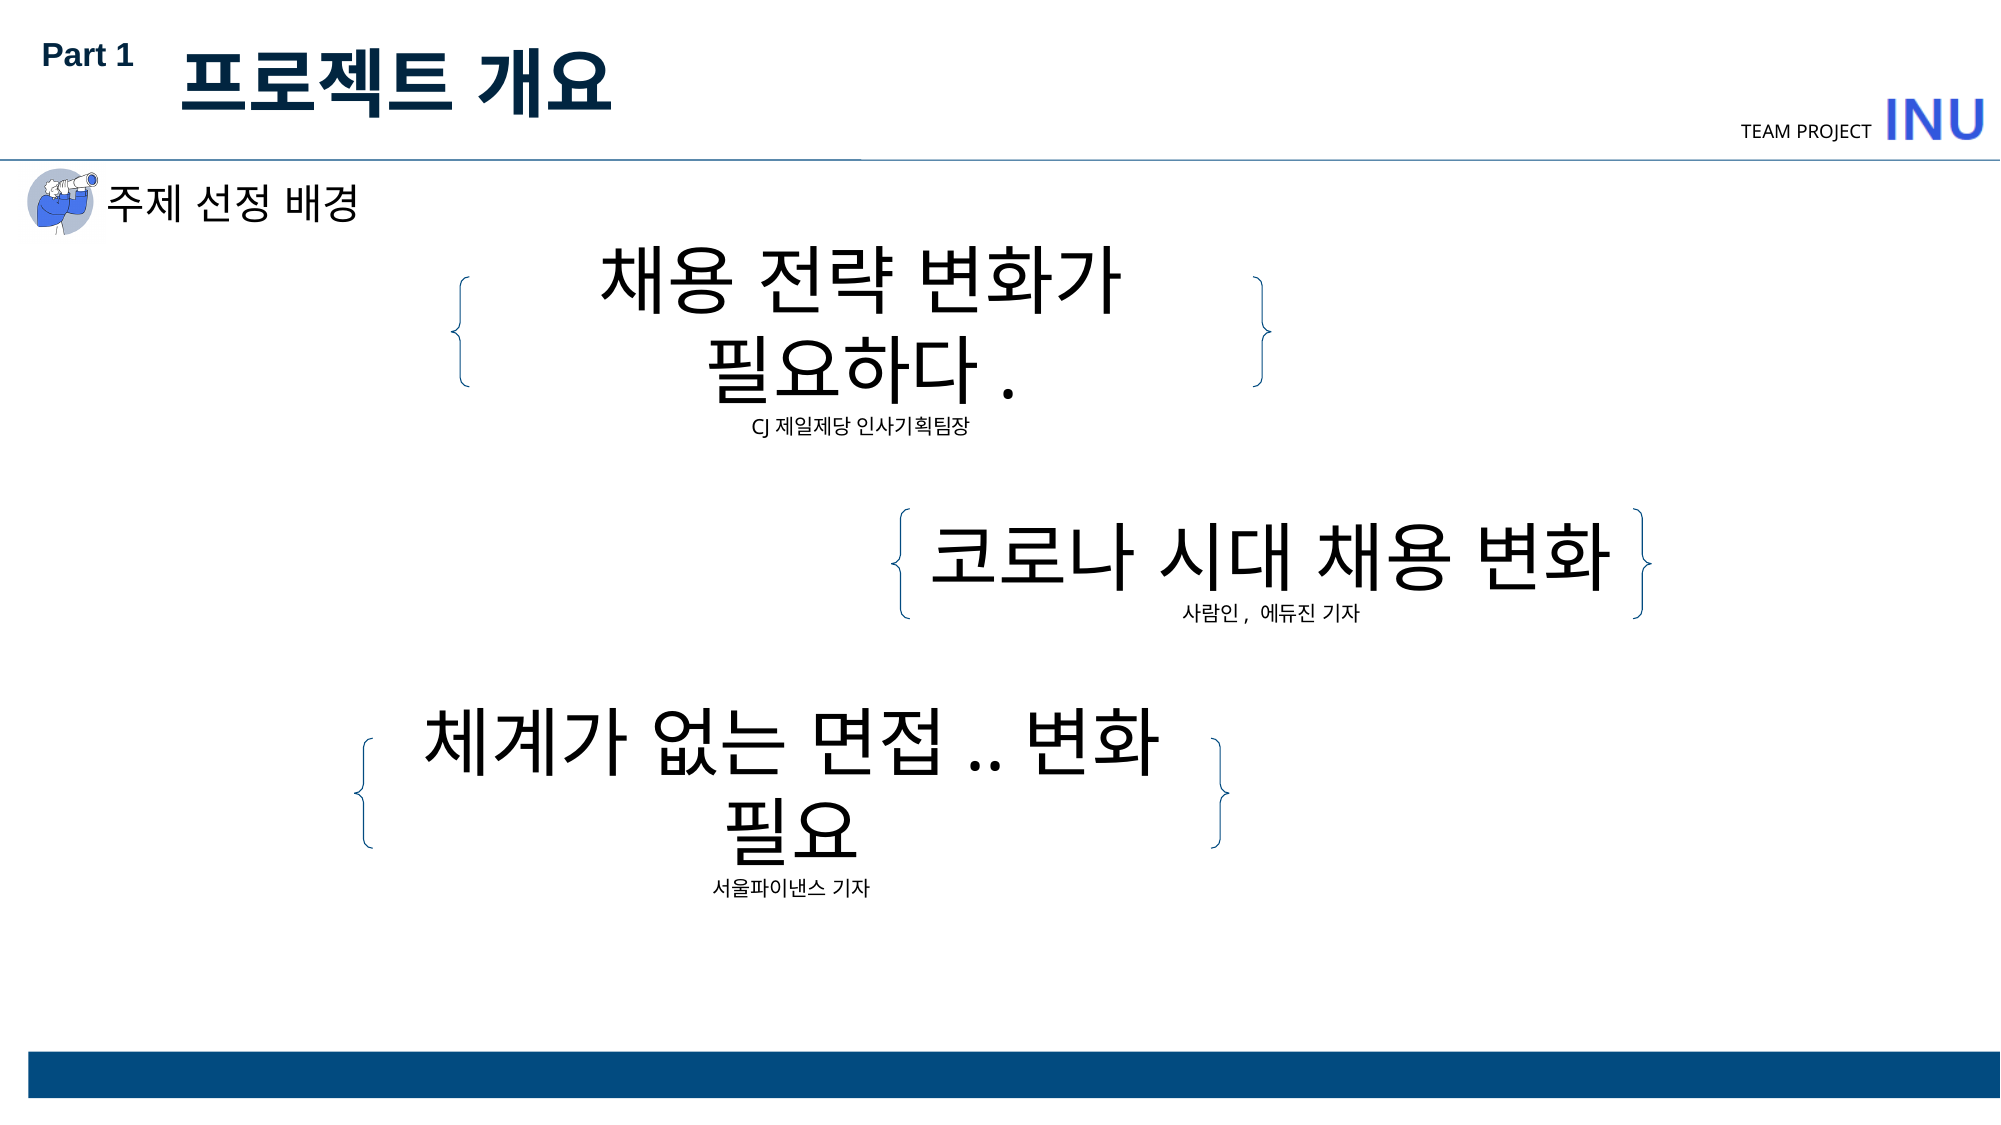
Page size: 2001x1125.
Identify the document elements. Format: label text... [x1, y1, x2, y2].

text_box 프로젝트 개요 [164, 28, 783, 134]
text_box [18, 162, 410, 244]
text_box 코로나 시대 채용 변화 사람인, 에듀진 기자 [891, 508, 1652, 620]
text_box 채용 전략 변화가 필요하다. CJ제일제당 인사기획팀장 [450, 276, 1272, 388]
text_box Part 1 [26, 26, 166, 81]
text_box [1713, 89, 1991, 151]
text_box 체계가 없는 면접..변화 필요 서울파이낸스 기자 [354, 737, 1230, 849]
picture [1301, 1052, 2000, 1096]
